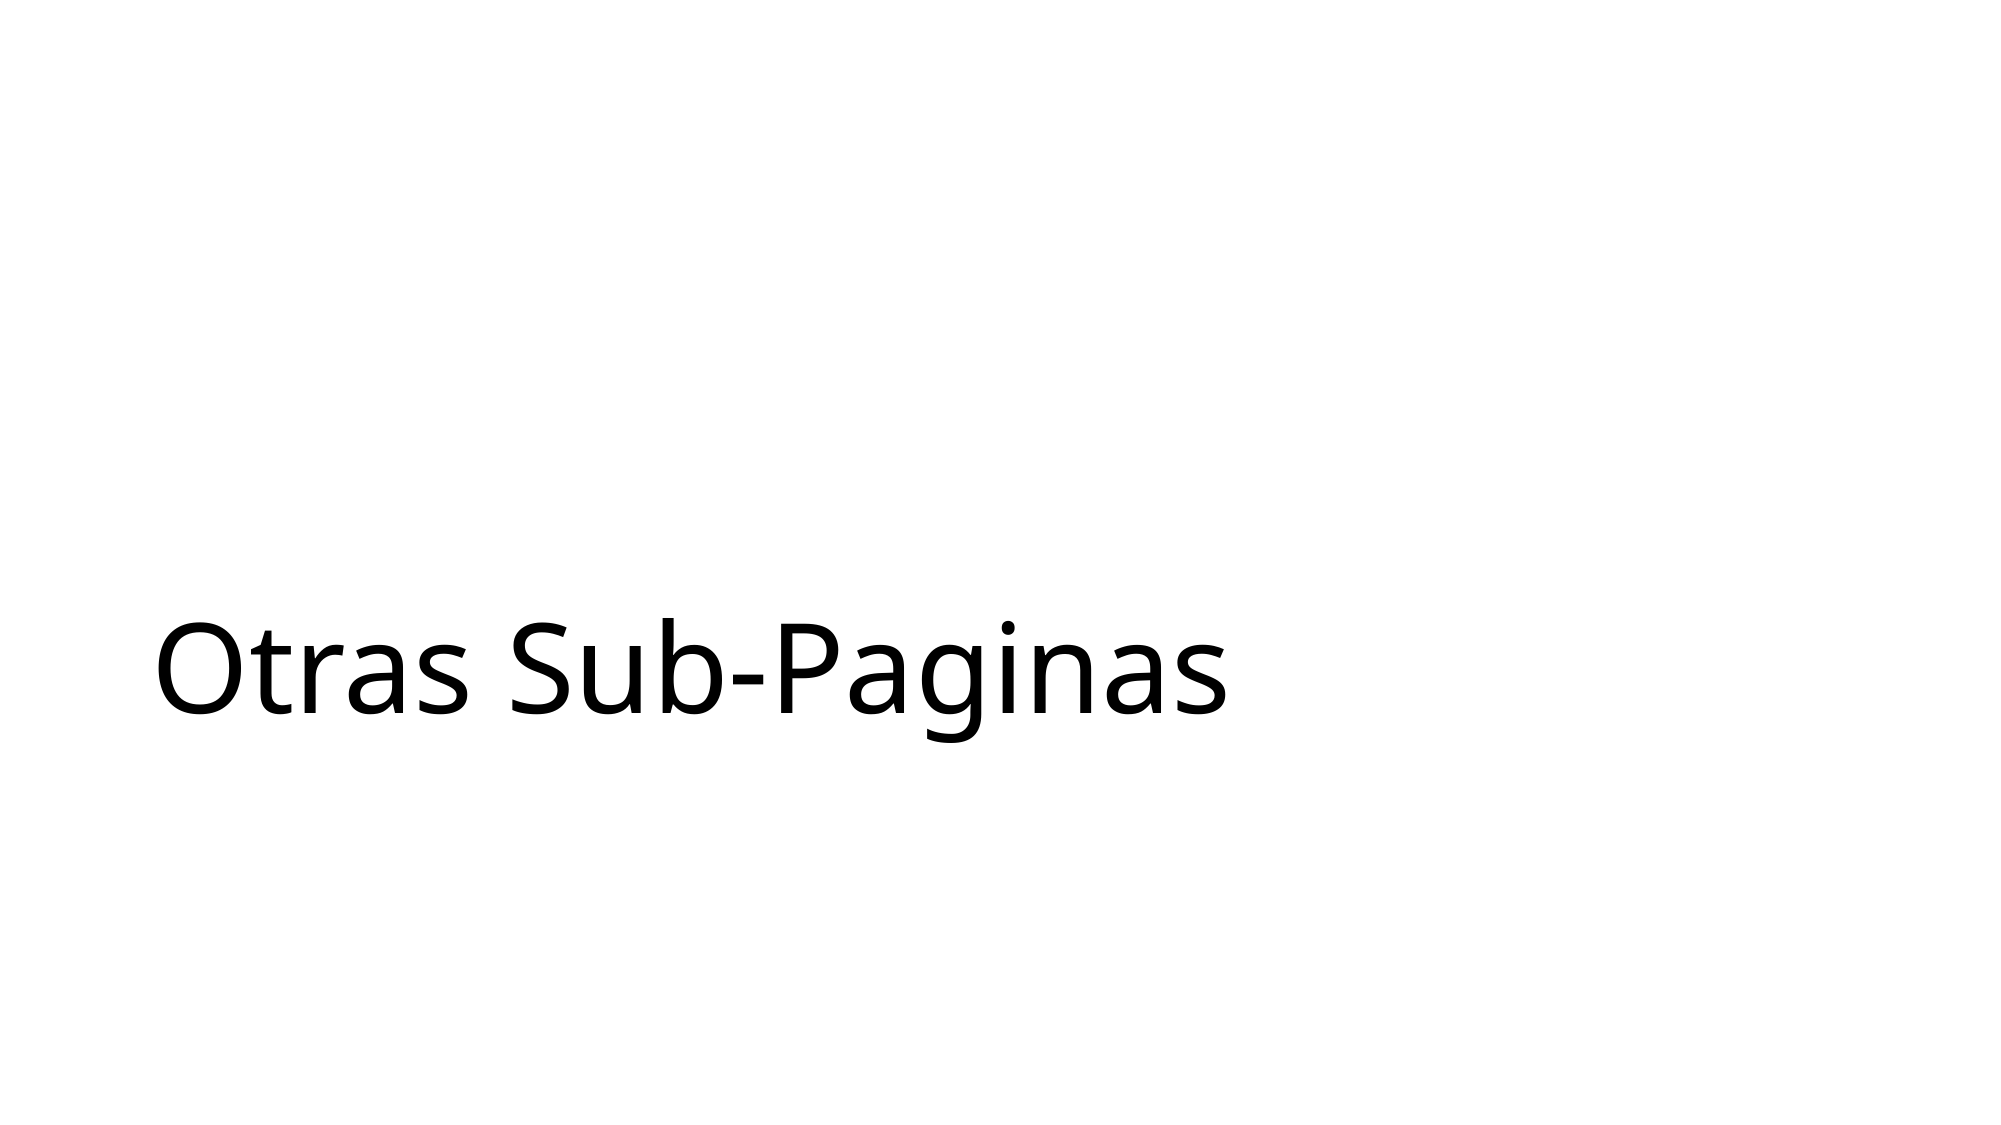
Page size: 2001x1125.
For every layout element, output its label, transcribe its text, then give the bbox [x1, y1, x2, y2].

title Otras Sub-Paginas [136, 280, 1862, 749]
